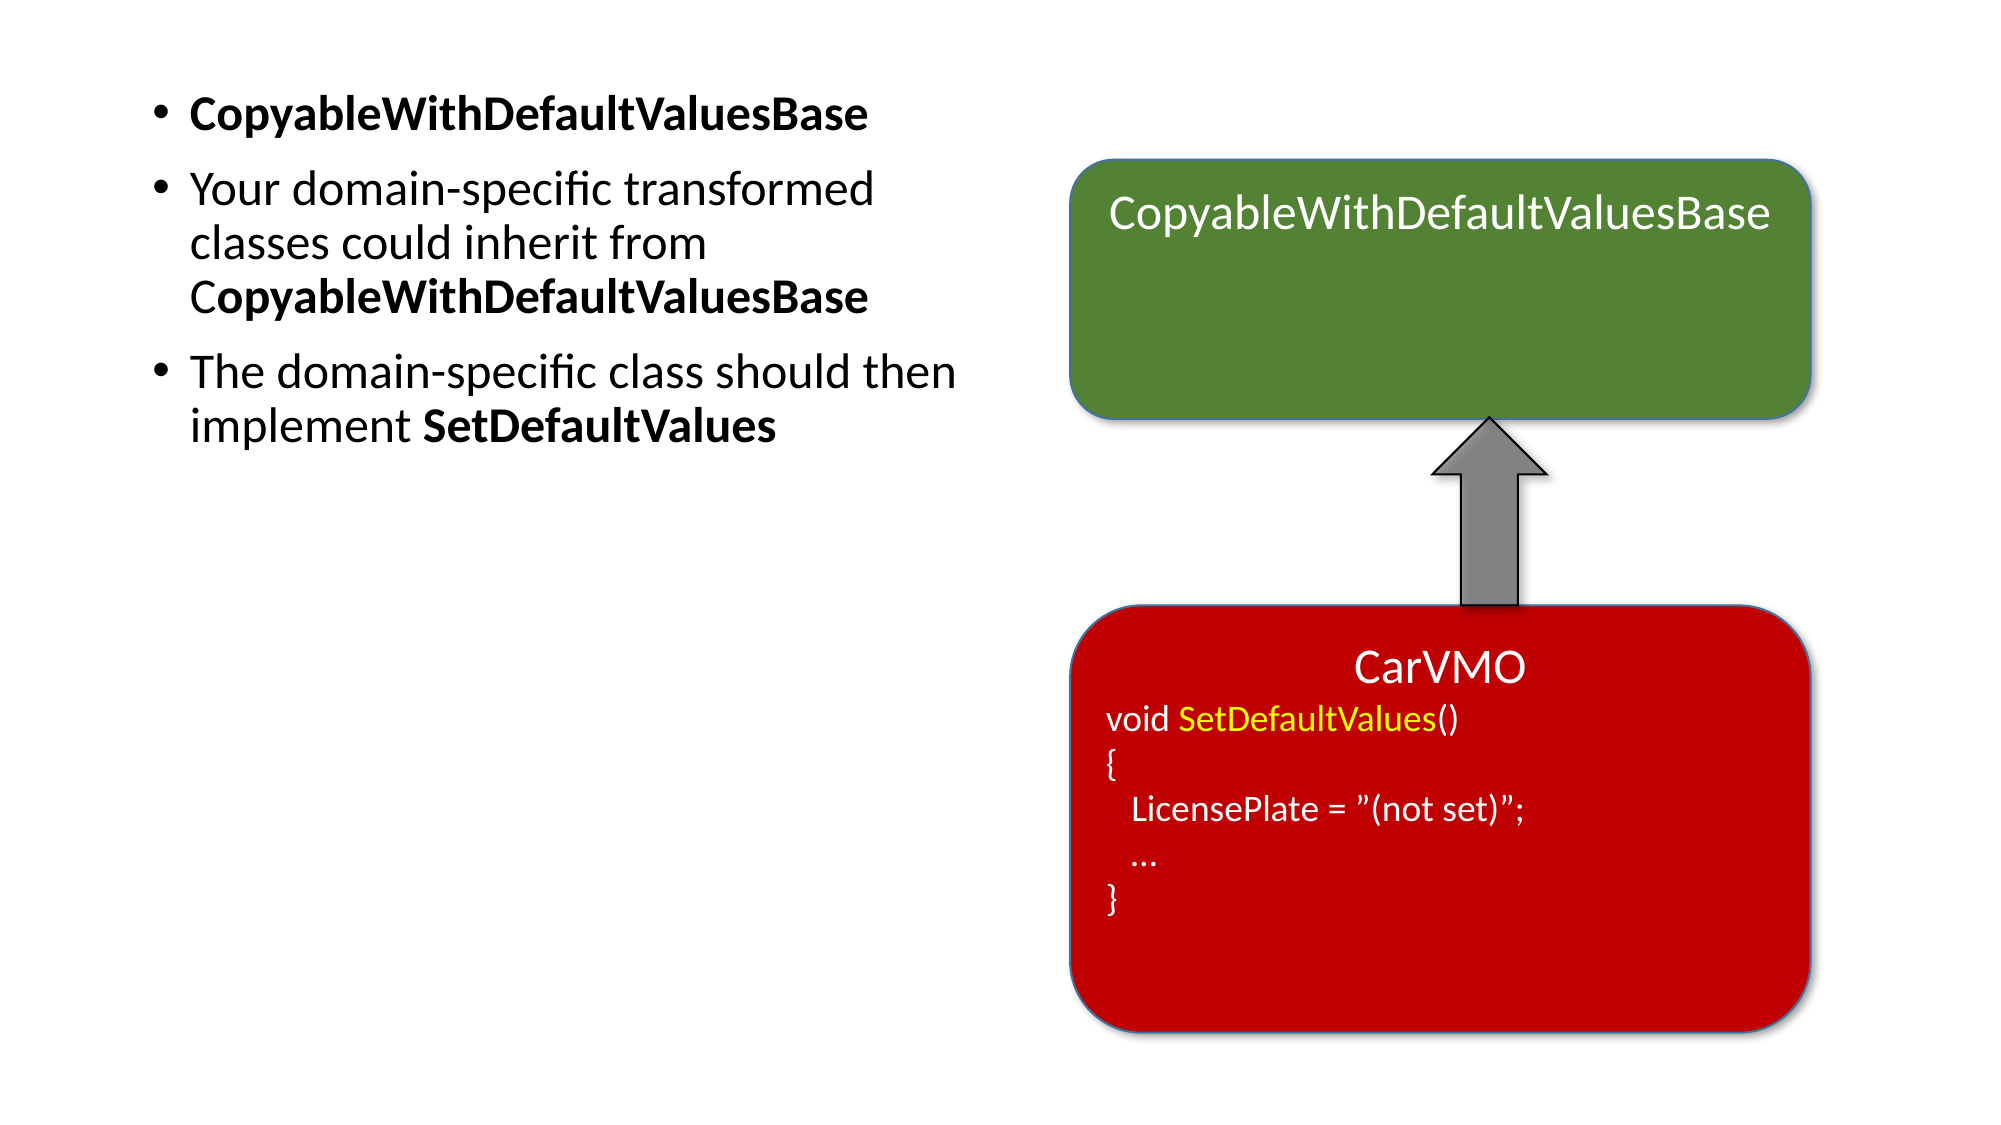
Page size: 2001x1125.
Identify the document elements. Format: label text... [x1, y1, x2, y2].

text_box [1429, 415, 1549, 607]
text_box CarVMO void SetDefaultValues() { LicensePlate = ”(not set)”; … } [1069, 604, 1812, 1034]
list CopyableWithDefaultValuesBase Your domain-specific transformed classes could inherit from CopyableWithDefaultValuesBase The domain-specific class should then implement SetDefaultValues [137, 79, 995, 1087]
text_box CopyableWithDefaultValuesBase [1069, 158, 1812, 420]
